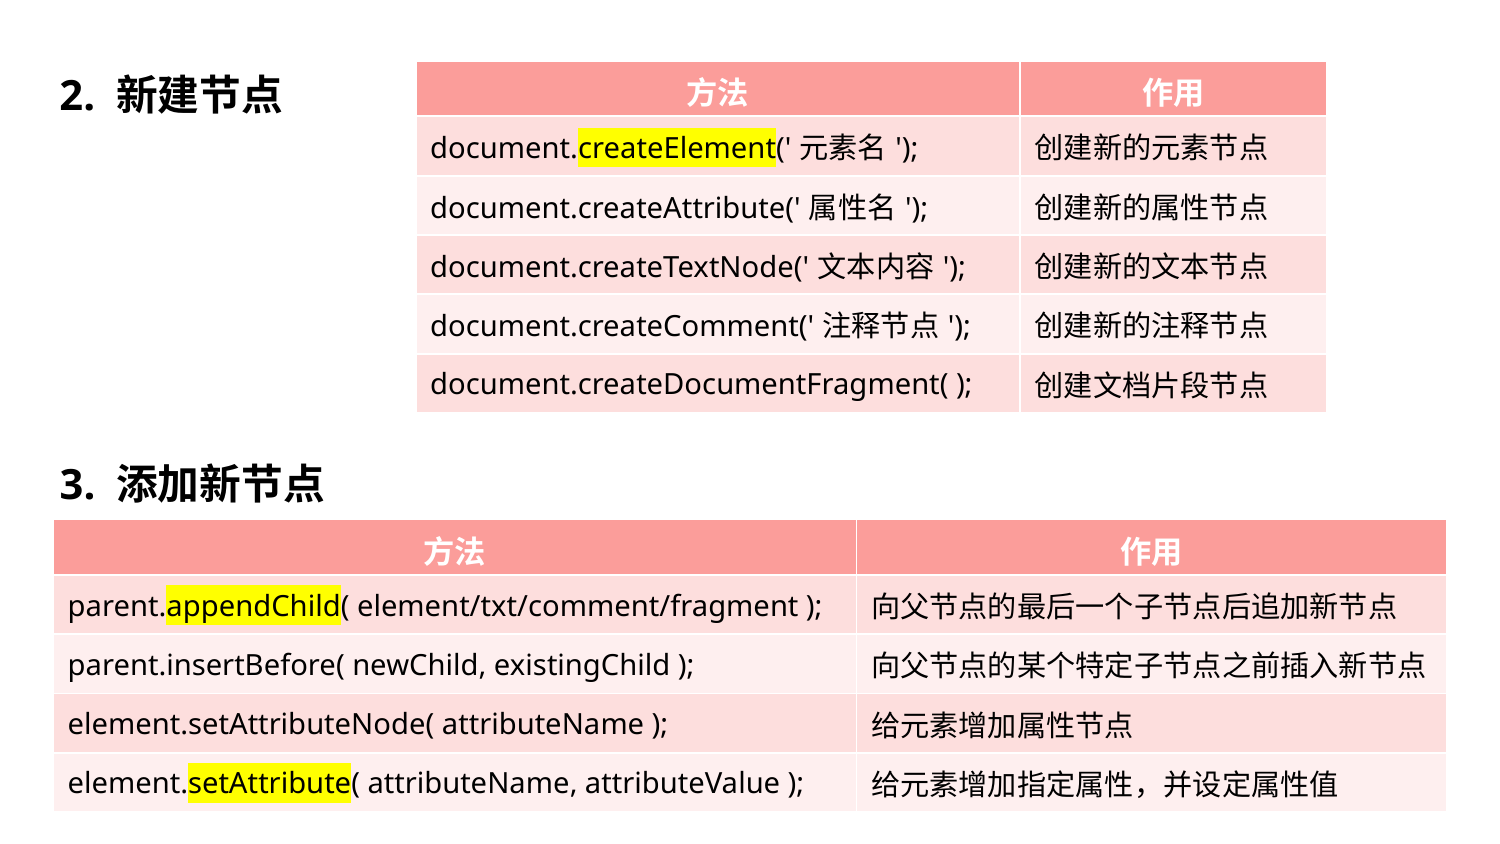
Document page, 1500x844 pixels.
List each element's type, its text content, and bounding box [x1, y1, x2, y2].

table_cell 创建新的注释节点 [1021, 295, 1326, 353]
text_box 3. 添加新节点 [44, 450, 340, 516]
table_header 作用 [857, 520, 1446, 574]
table_cell 创建新的文本节点 [1021, 236, 1326, 293]
table_cell 向父节点的最后一个子节点后追加新节点 [857, 576, 1446, 633]
table_header 方法 [54, 520, 856, 574]
table_cell document.createTextNode('文本内容'); [417, 236, 1019, 293]
table_cell document.createElement('元素名'); [417, 117, 1019, 175]
table_cell 创建文档片段节点 [1021, 355, 1326, 412]
table_cell element.setAttributeNode( attributeName ); [54, 694, 856, 752]
table_header 方法 [417, 62, 1019, 115]
table_cell 给元素增加指定属性，并设定属性值 [857, 754, 1446, 811]
table_cell 向父节点的某个特定子节点之前插入新节点 [857, 635, 1446, 693]
table_cell document.createAttribute('属性名'); [417, 177, 1019, 234]
table_cell document.createDocumentFragment( ); [417, 355, 1019, 412]
table_cell 创建新的属性节点 [1021, 177, 1326, 234]
table_cell element.setAttribute( attributeName, attributeValue ); [54, 754, 856, 811]
table_cell parent.insertBefore( newChild, existingChild ); [54, 635, 856, 693]
table_cell parent.appendChild( element/txt/comment/fragment ); [54, 576, 856, 633]
table_cell 给元素增加属性节点 [857, 694, 1446, 752]
text_box 2. 新建节点 [44, 60, 298, 126]
table_cell 创建新的元素节点 [1021, 117, 1326, 175]
table_header 作用 [1021, 62, 1326, 115]
table_cell document.createComment('注释节点'); [417, 295, 1019, 353]
